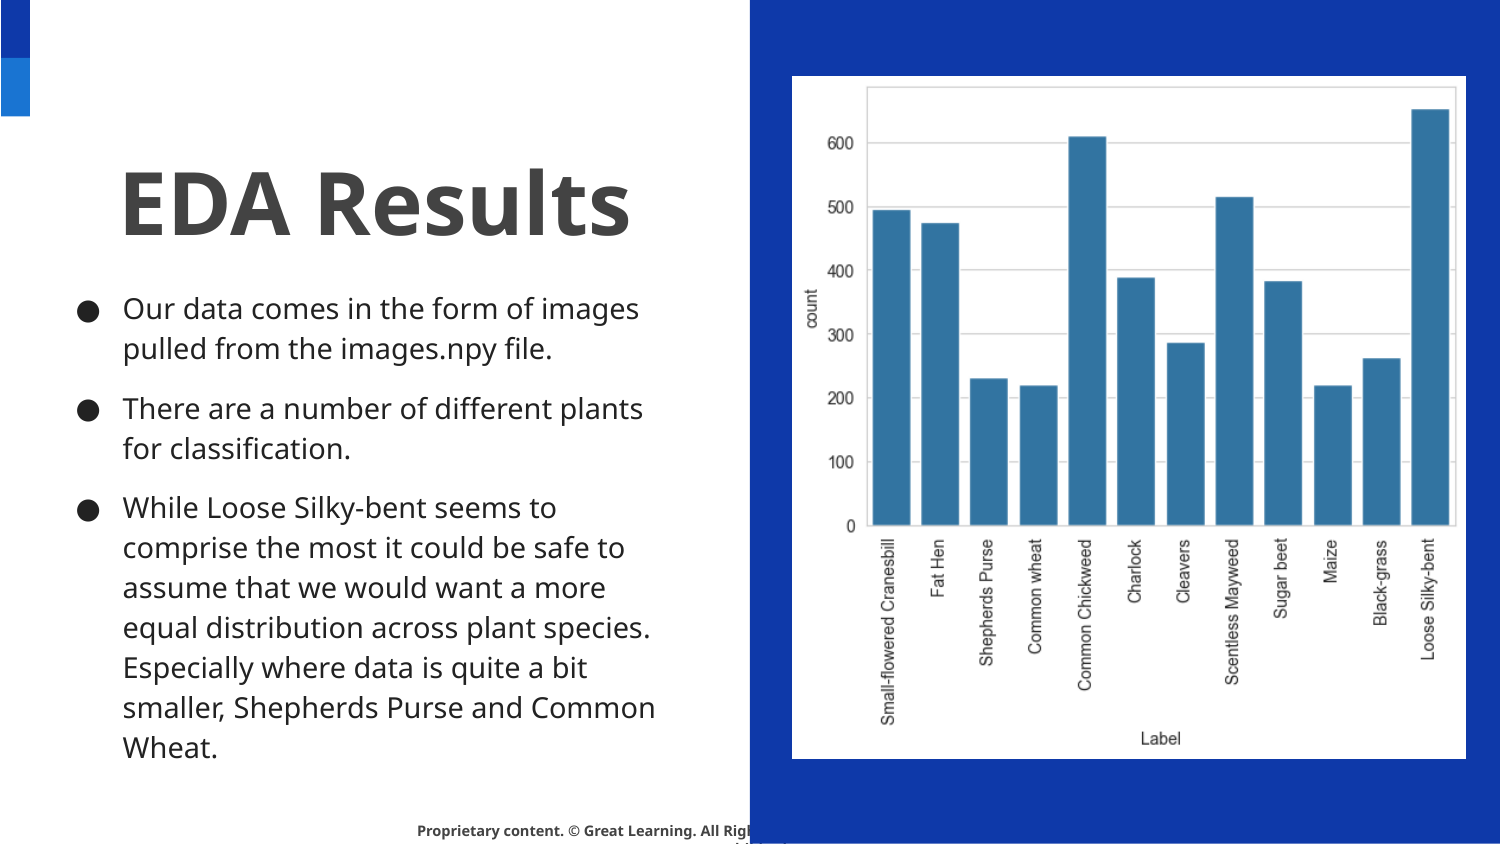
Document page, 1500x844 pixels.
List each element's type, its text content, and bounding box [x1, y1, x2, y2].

picture [792, 76, 1466, 760]
title EDA Results [43, 24, 708, 269]
list Our data comes in the form of images pulled from the images.npy file. There are a number of different plants for classification. While Loose Silky-bent seems to comprise the most it could be safe to assume that we would want a more equal distribution across plant species. Especially where data is quite a bit smaller, Shepherds Purse and Common Wheat. [60, 268, 691, 782]
